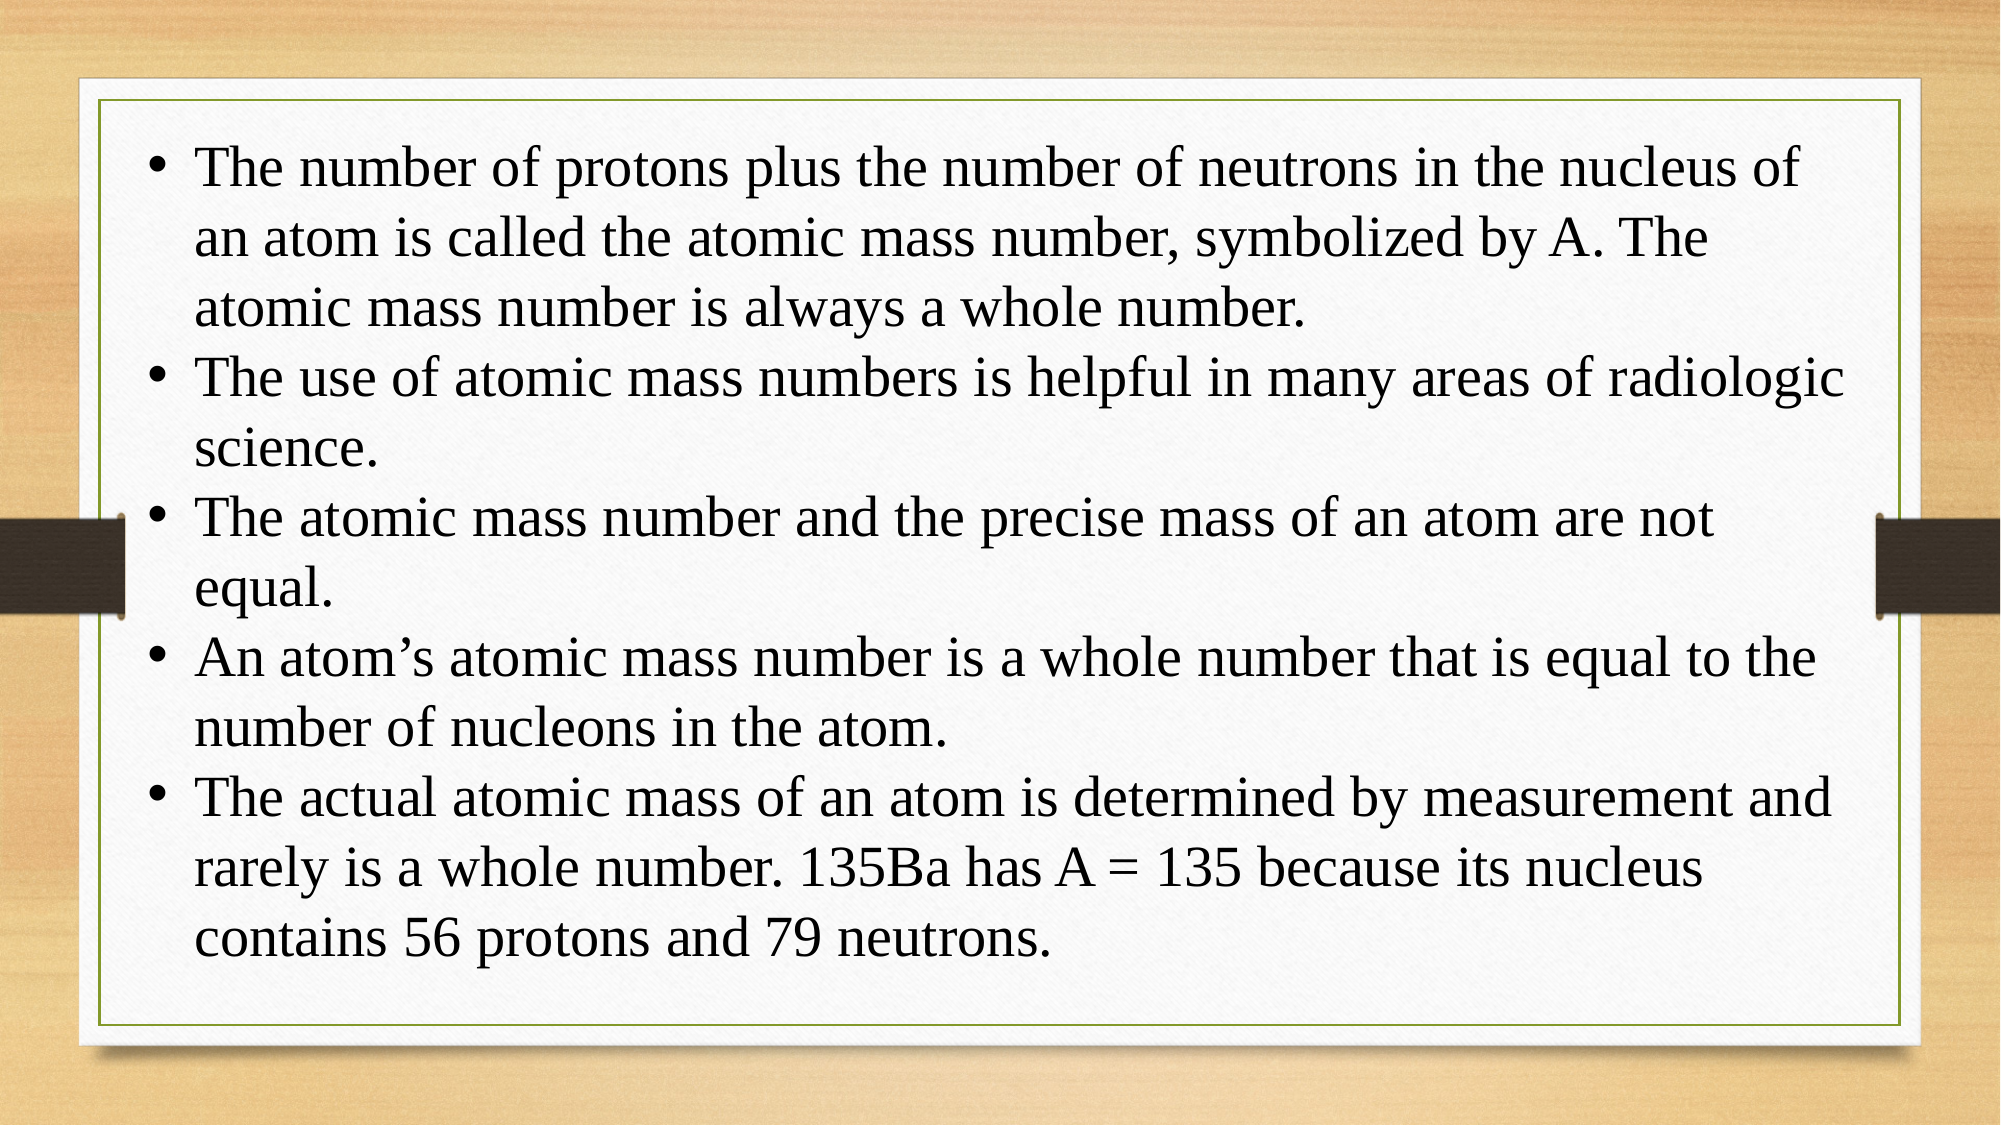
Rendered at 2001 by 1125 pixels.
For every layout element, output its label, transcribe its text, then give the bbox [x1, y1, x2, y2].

text_box The number of protons plus the number of neutrons in the nucleus of an atom is called the atomic mass number, symbolized by A. The atomic mass number is always a whole number. The use of atomic mass numbers is helpful in many areas of radiologic science. The atomic mass number and the precise mass of an atom are not equal. An atom’s atomic mass number is a whole number that is equal to the number of nucleons in the atom. The actual atomic mass of an atom is determined by measurement and rarely is a whole number. 135Ba has A = 135 because its nucleus contains 56 protons and 79 neutrons. [132, 120, 1861, 976]
picture [0, 0, 2001, 1125]
